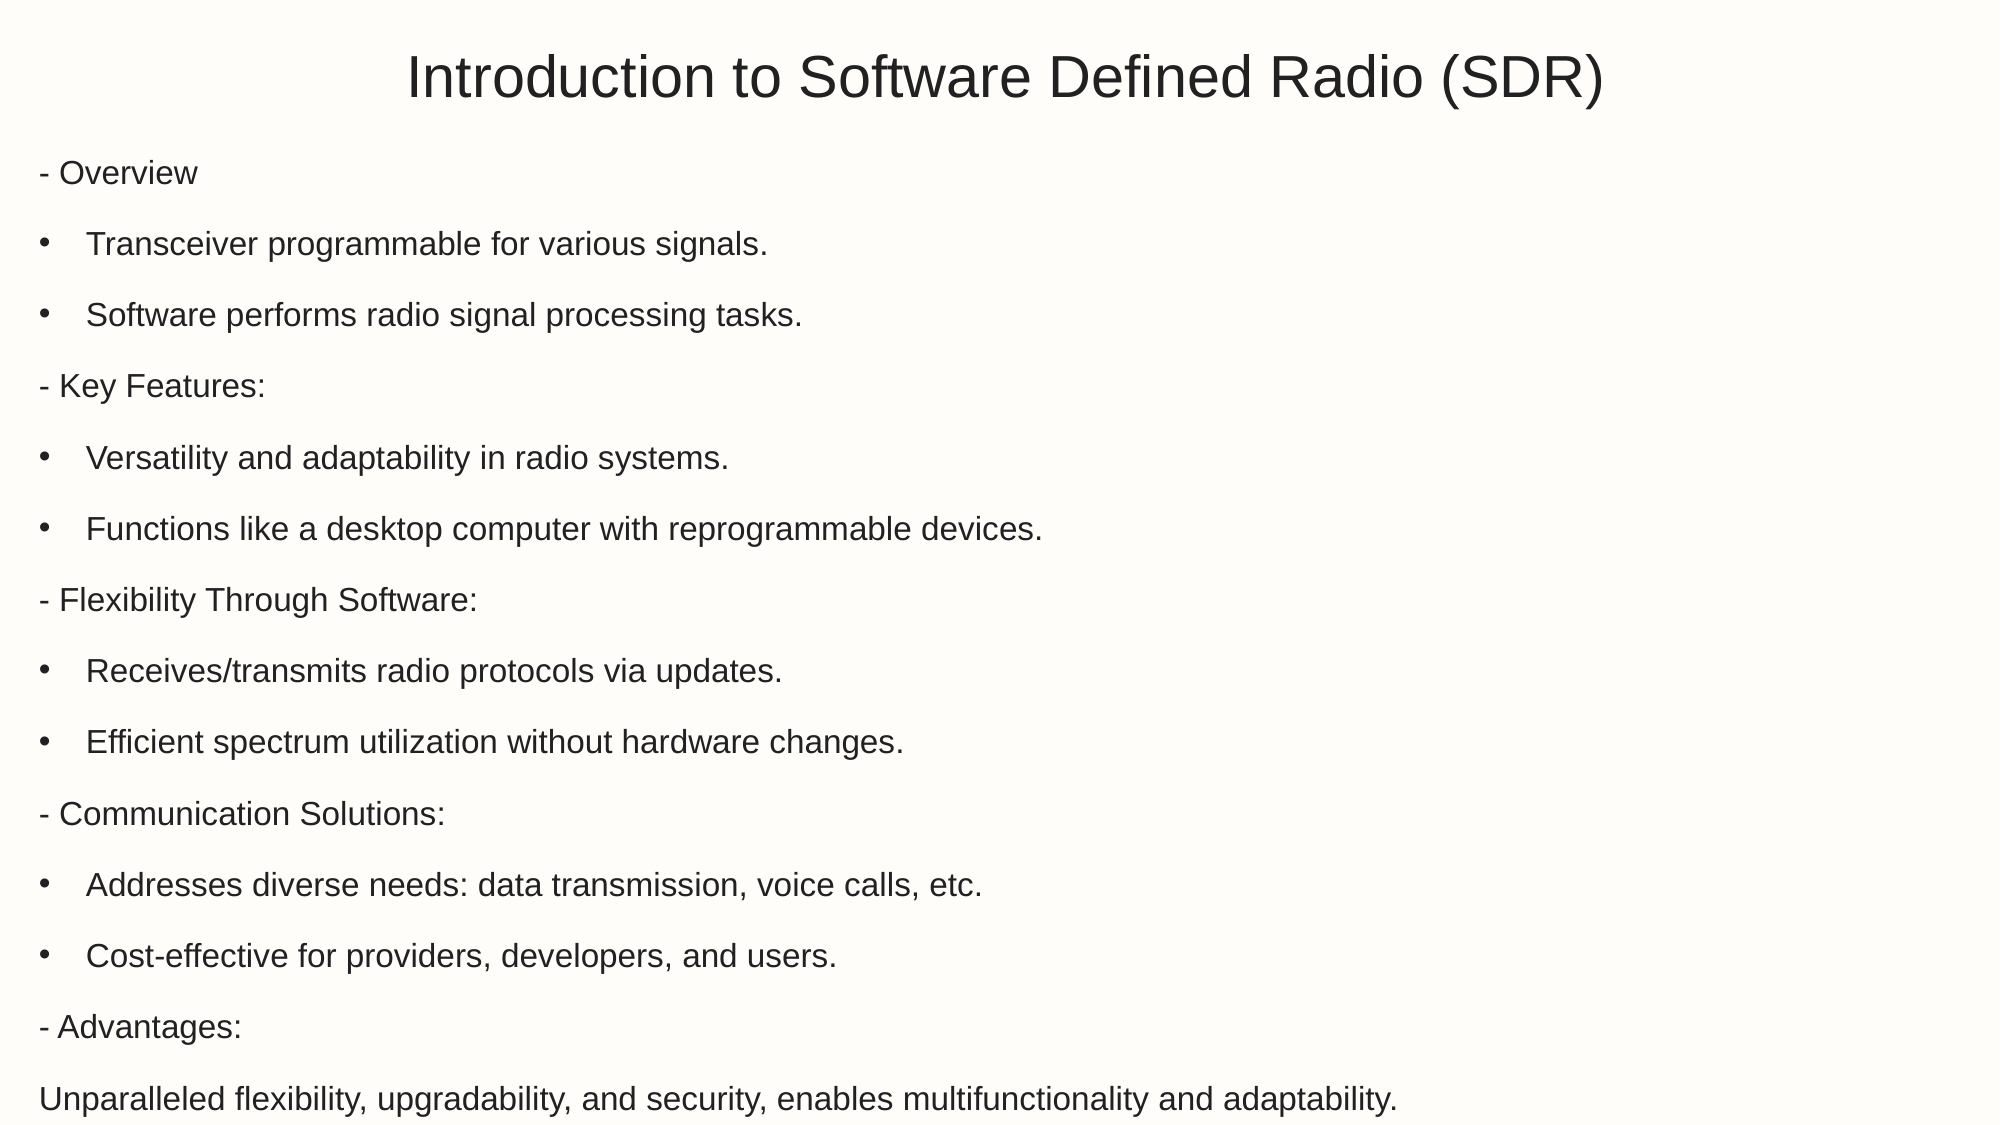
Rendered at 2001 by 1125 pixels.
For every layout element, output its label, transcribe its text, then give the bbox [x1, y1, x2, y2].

list - Overview Transceiver programmable for various signals. Software performs radio signal processing tasks. - Key Features: Versatility and adaptability in radio systems. Functions like a desktop computer with reprogrammable devices. - Flexibility Through Software: Receives/transmits radio protocols via updates. Efficient spectrum utilization without hardware changes. - Communication Solutions: Addresses diverse needs: data transmission, voice calls, etc. Cost-effective for providers, developers, and users. - Advantages: Unparalleled flexibility, upgradability, and security, enables multifunctionality and adaptability. [23, 131, 1832, 1125]
title Introduction to Software Defined Radio (SDR) [391, 12, 1740, 131]
